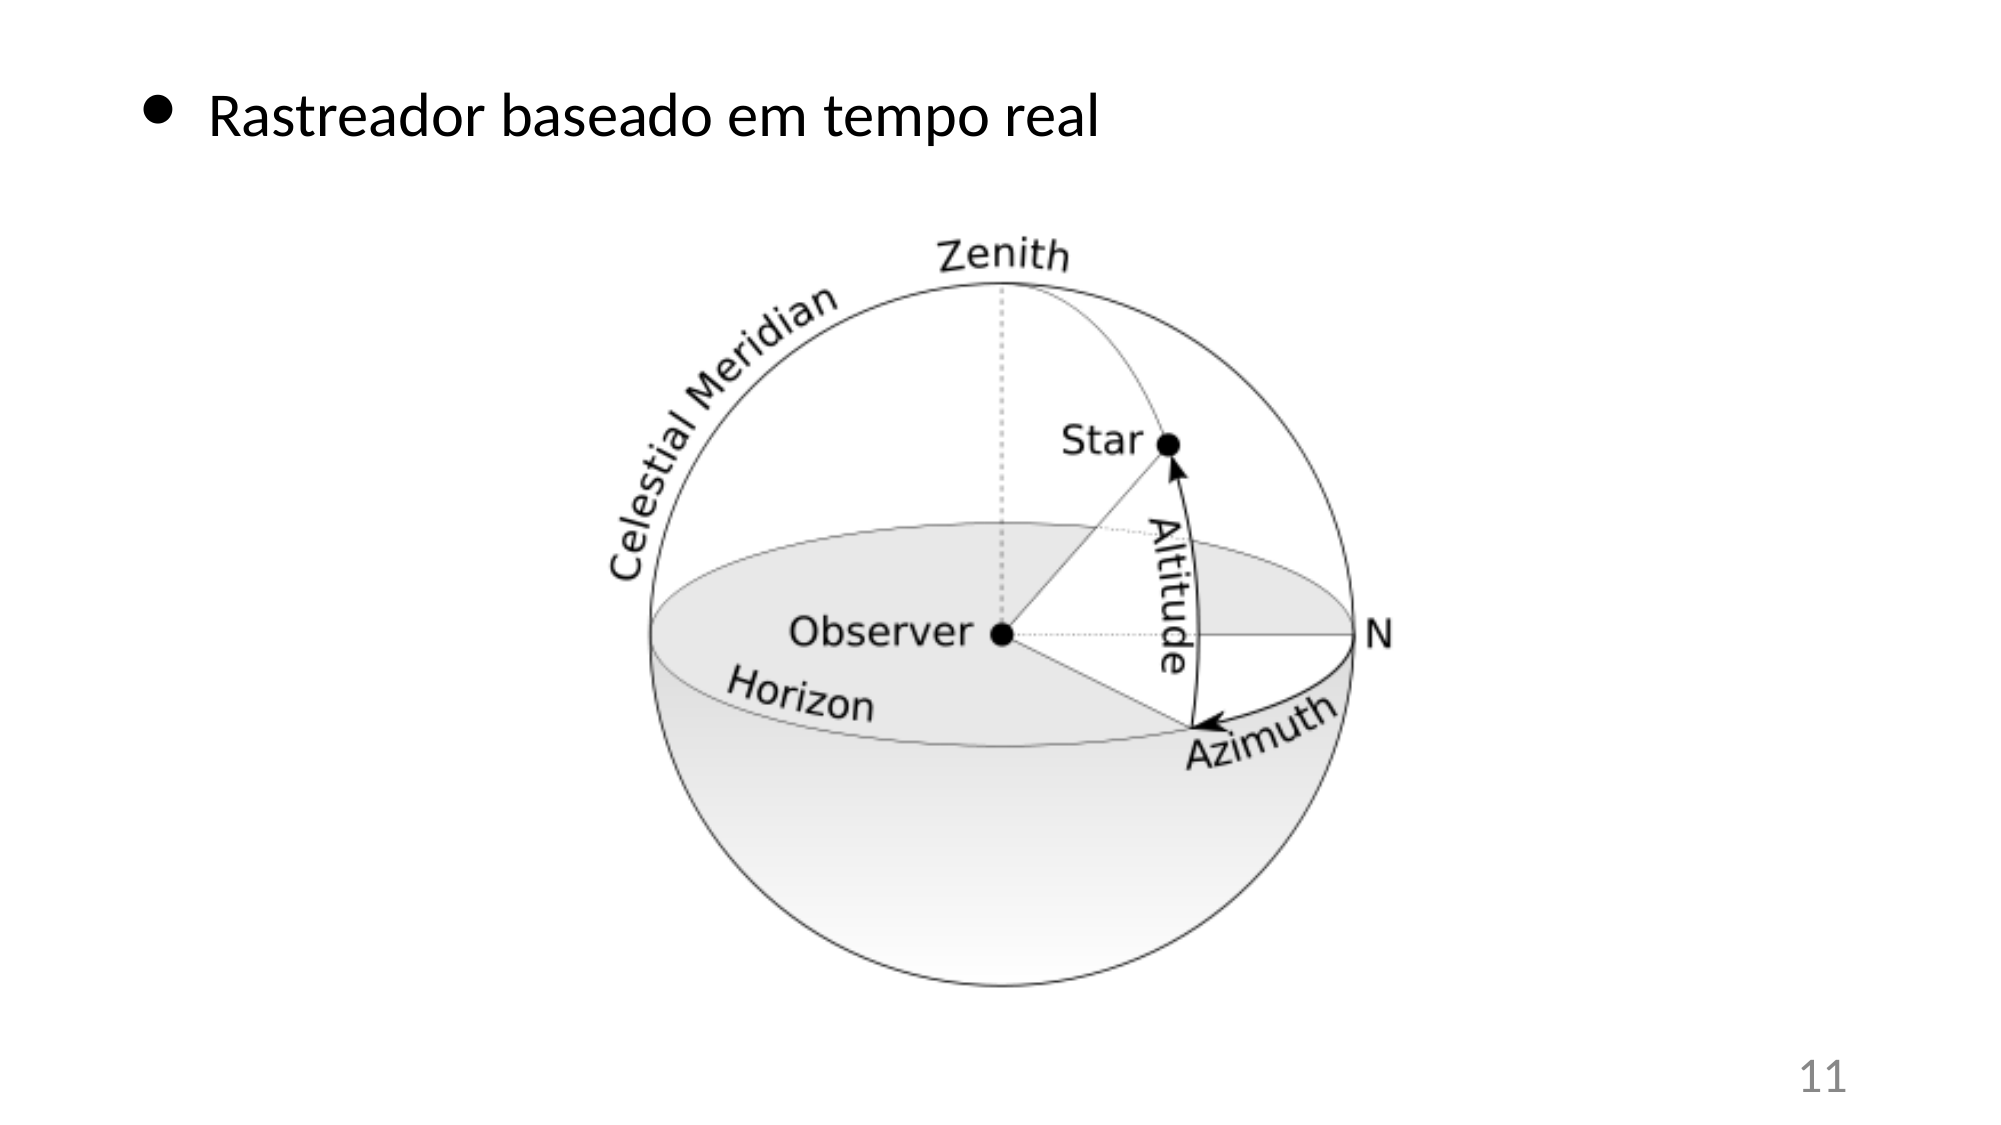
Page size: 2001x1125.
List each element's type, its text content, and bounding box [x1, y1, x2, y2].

slide_number 11 [1412, 1042, 1863, 1103]
text_box Rastreador baseado em tempo real [118, 59, 1571, 179]
picture [600, 228, 1400, 997]
